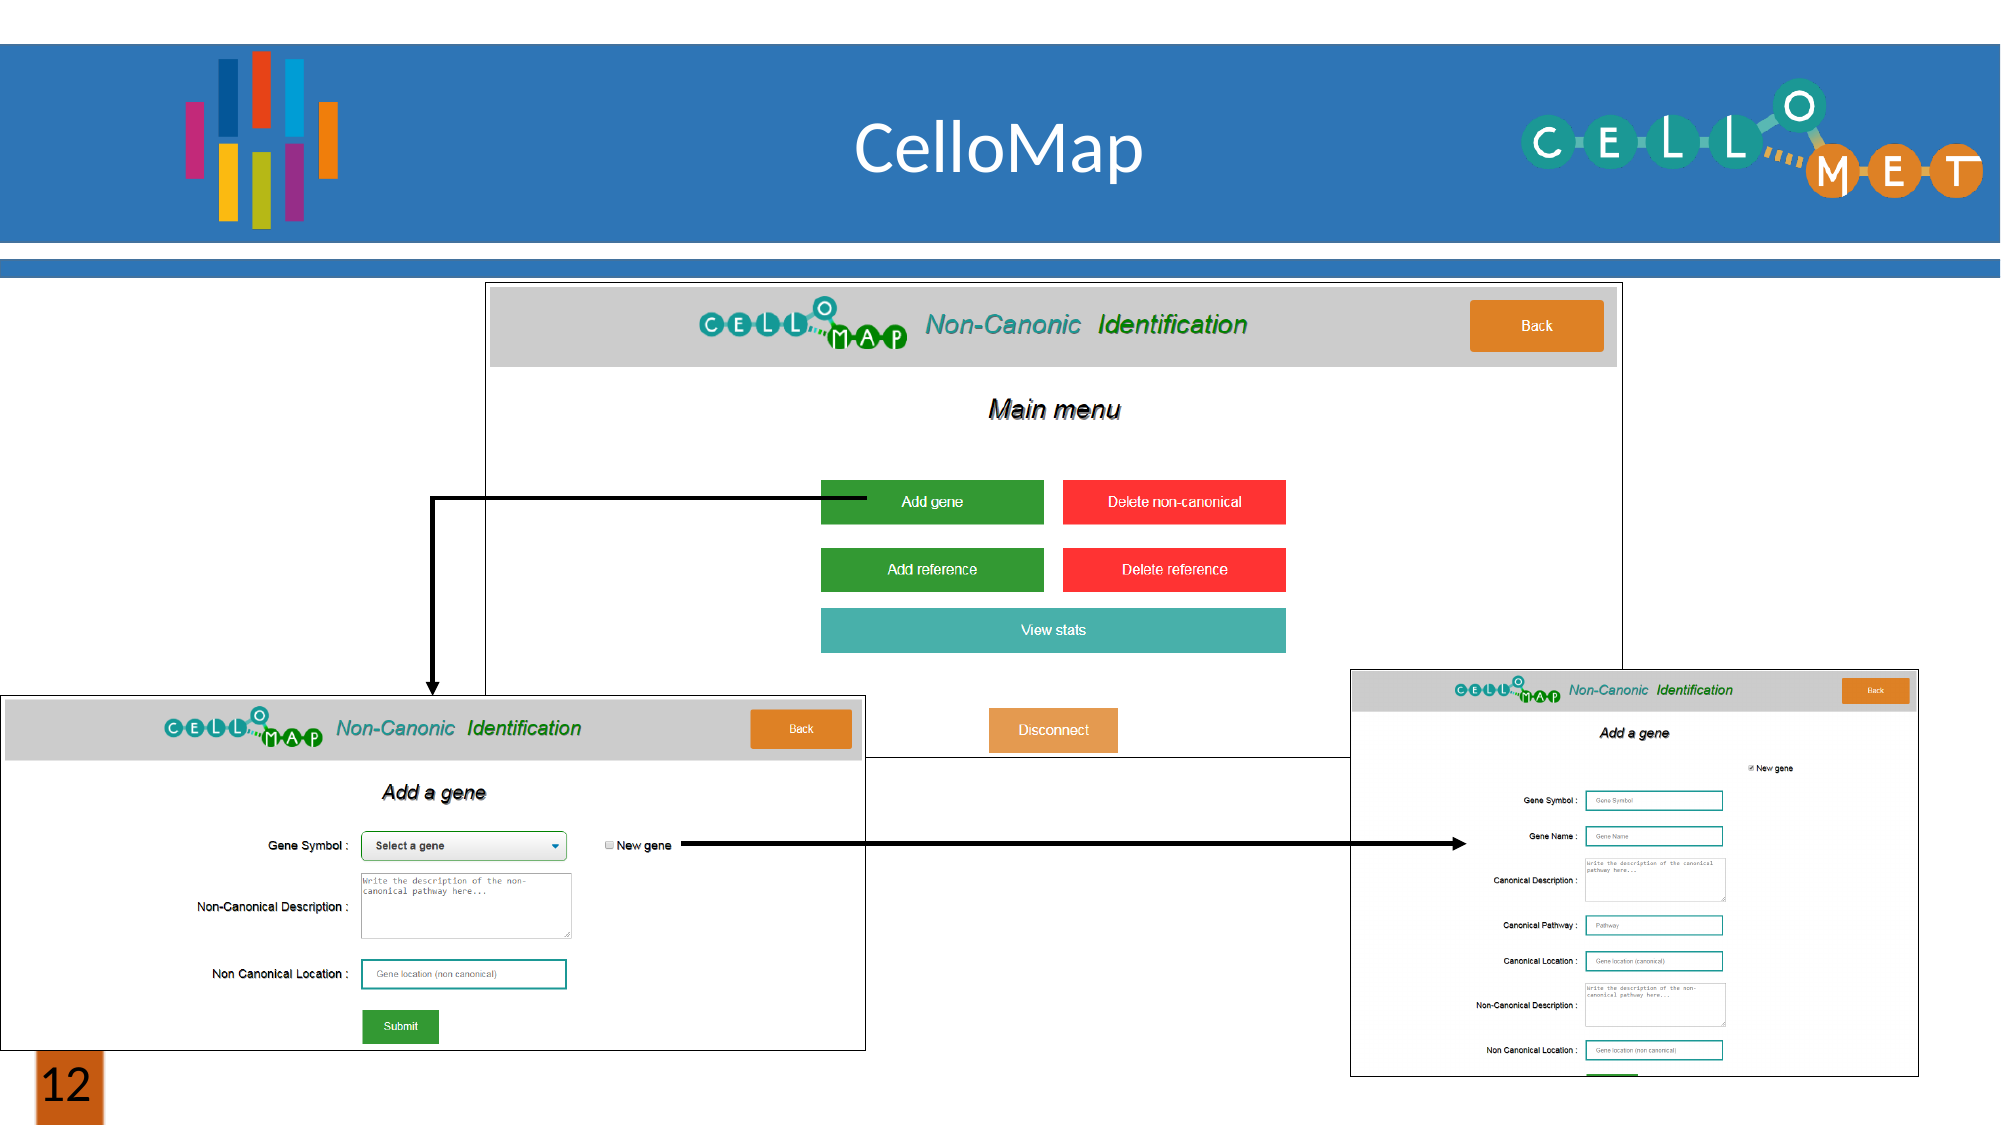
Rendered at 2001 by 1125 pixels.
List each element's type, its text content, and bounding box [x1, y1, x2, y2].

picture [0, 282, 1919, 1125]
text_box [432, 497, 867, 696]
picture [153, 34, 355, 266]
picture [1521, 78, 1983, 198]
slide_number 11 [22, 1051, 107, 1111]
